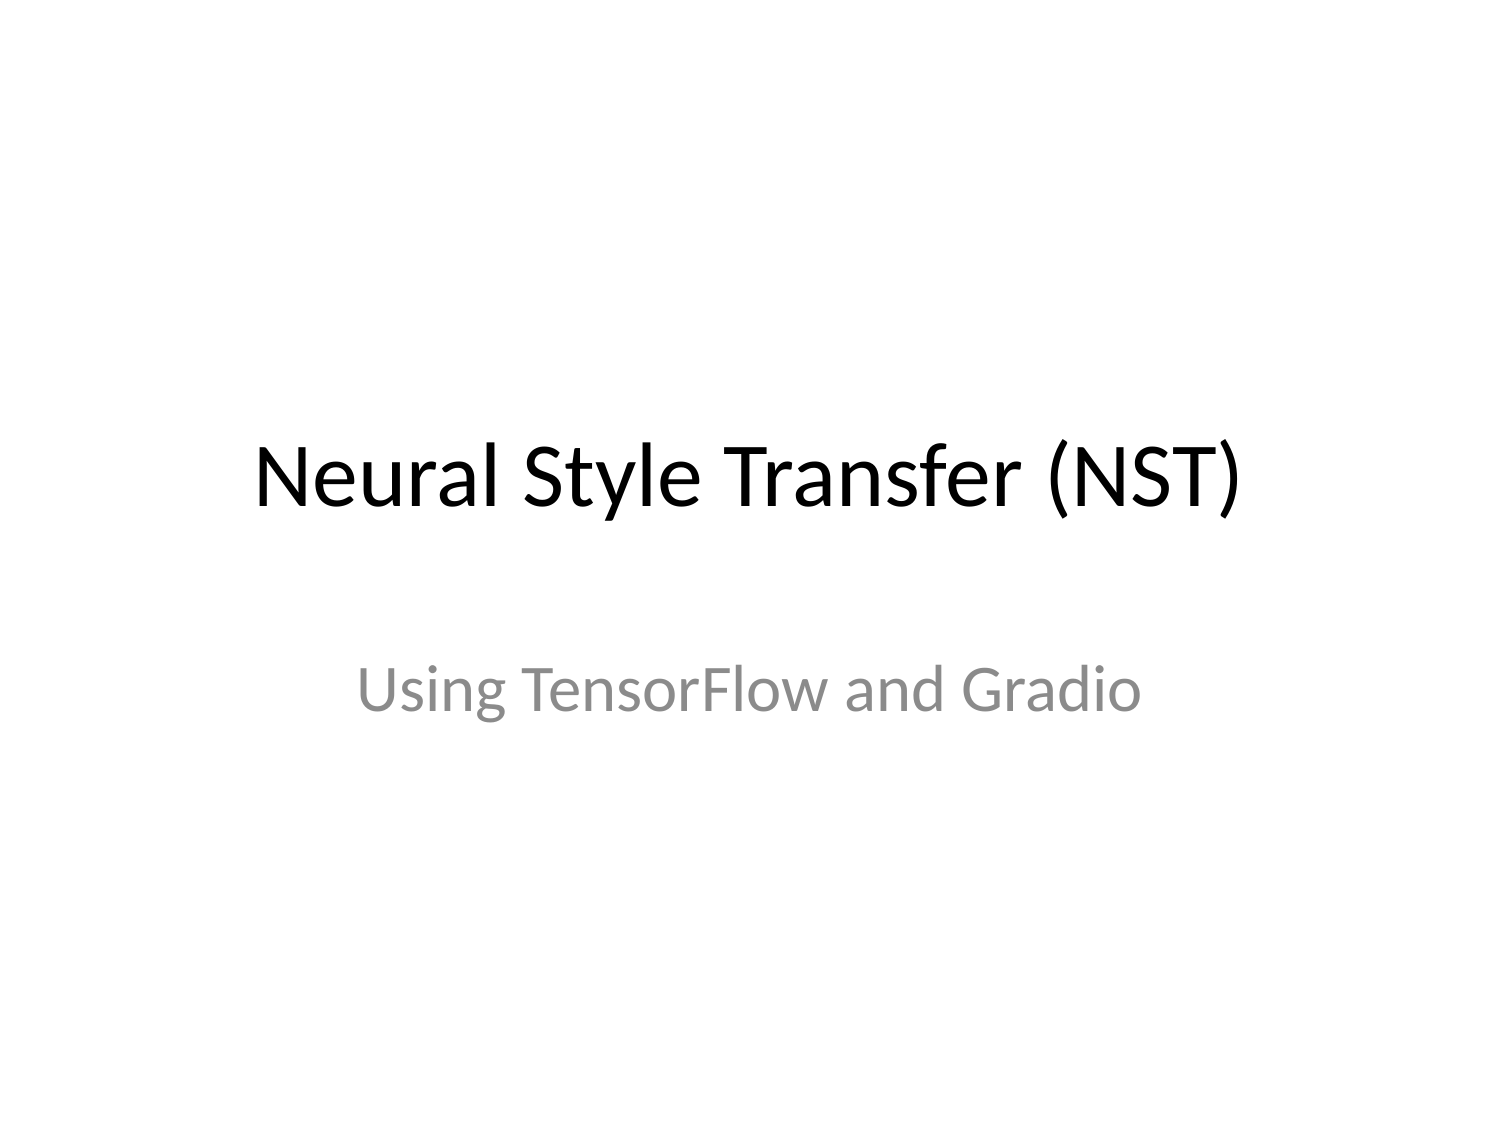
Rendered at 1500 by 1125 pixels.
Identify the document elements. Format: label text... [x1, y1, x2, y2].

subtitle Using TensorFlow and Gradio [225, 637, 1275, 925]
title Neural Style Transfer (NST) [112, 349, 1388, 591]
